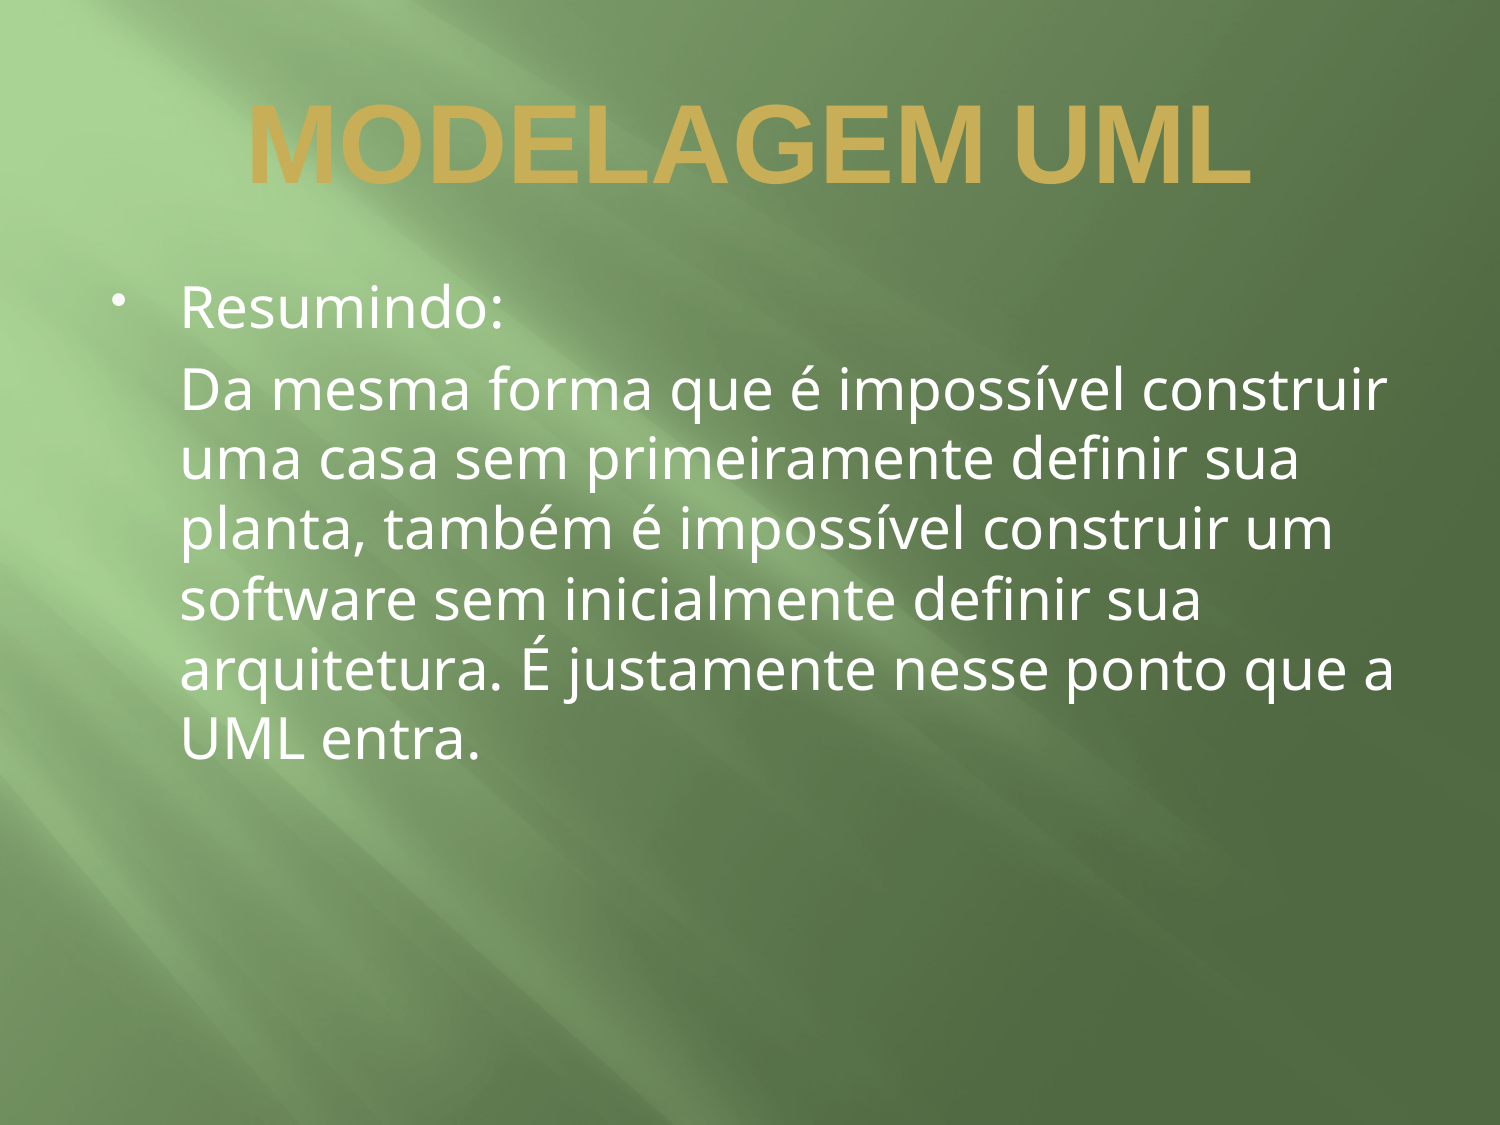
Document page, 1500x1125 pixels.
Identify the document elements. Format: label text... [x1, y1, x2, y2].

list Resumindo: Da mesma forma que é impossível construir uma casa sem primeiramente definir sua planta, também é impossível construir um software sem inicialmente definir sua arquitetura. É justamente nesse ponto que a UML entra. [74, 262, 1426, 1036]
title Modelagem UML [75, 45, 1425, 233]
